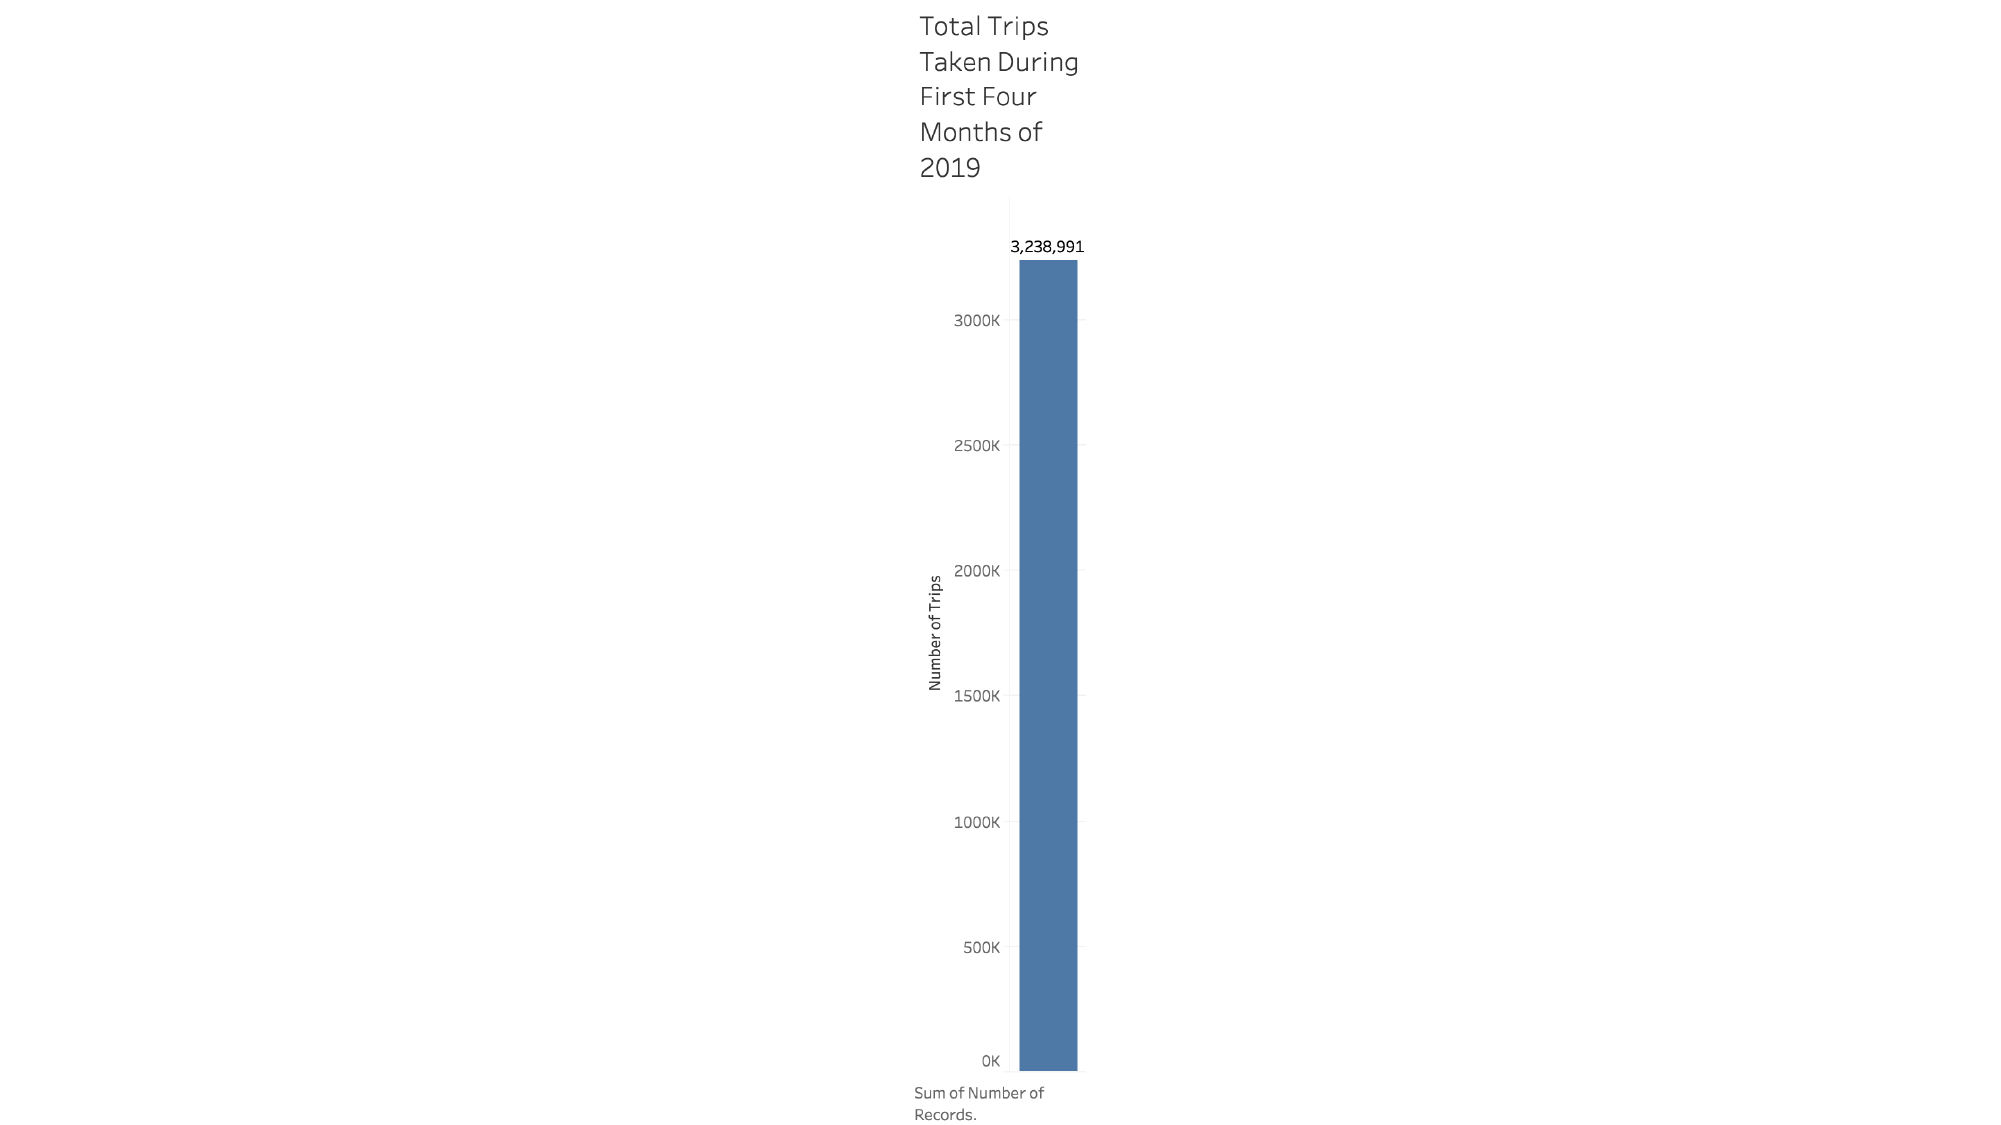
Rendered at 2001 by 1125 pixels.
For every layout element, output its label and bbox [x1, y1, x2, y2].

picture [914, 0, 1086, 1125]
